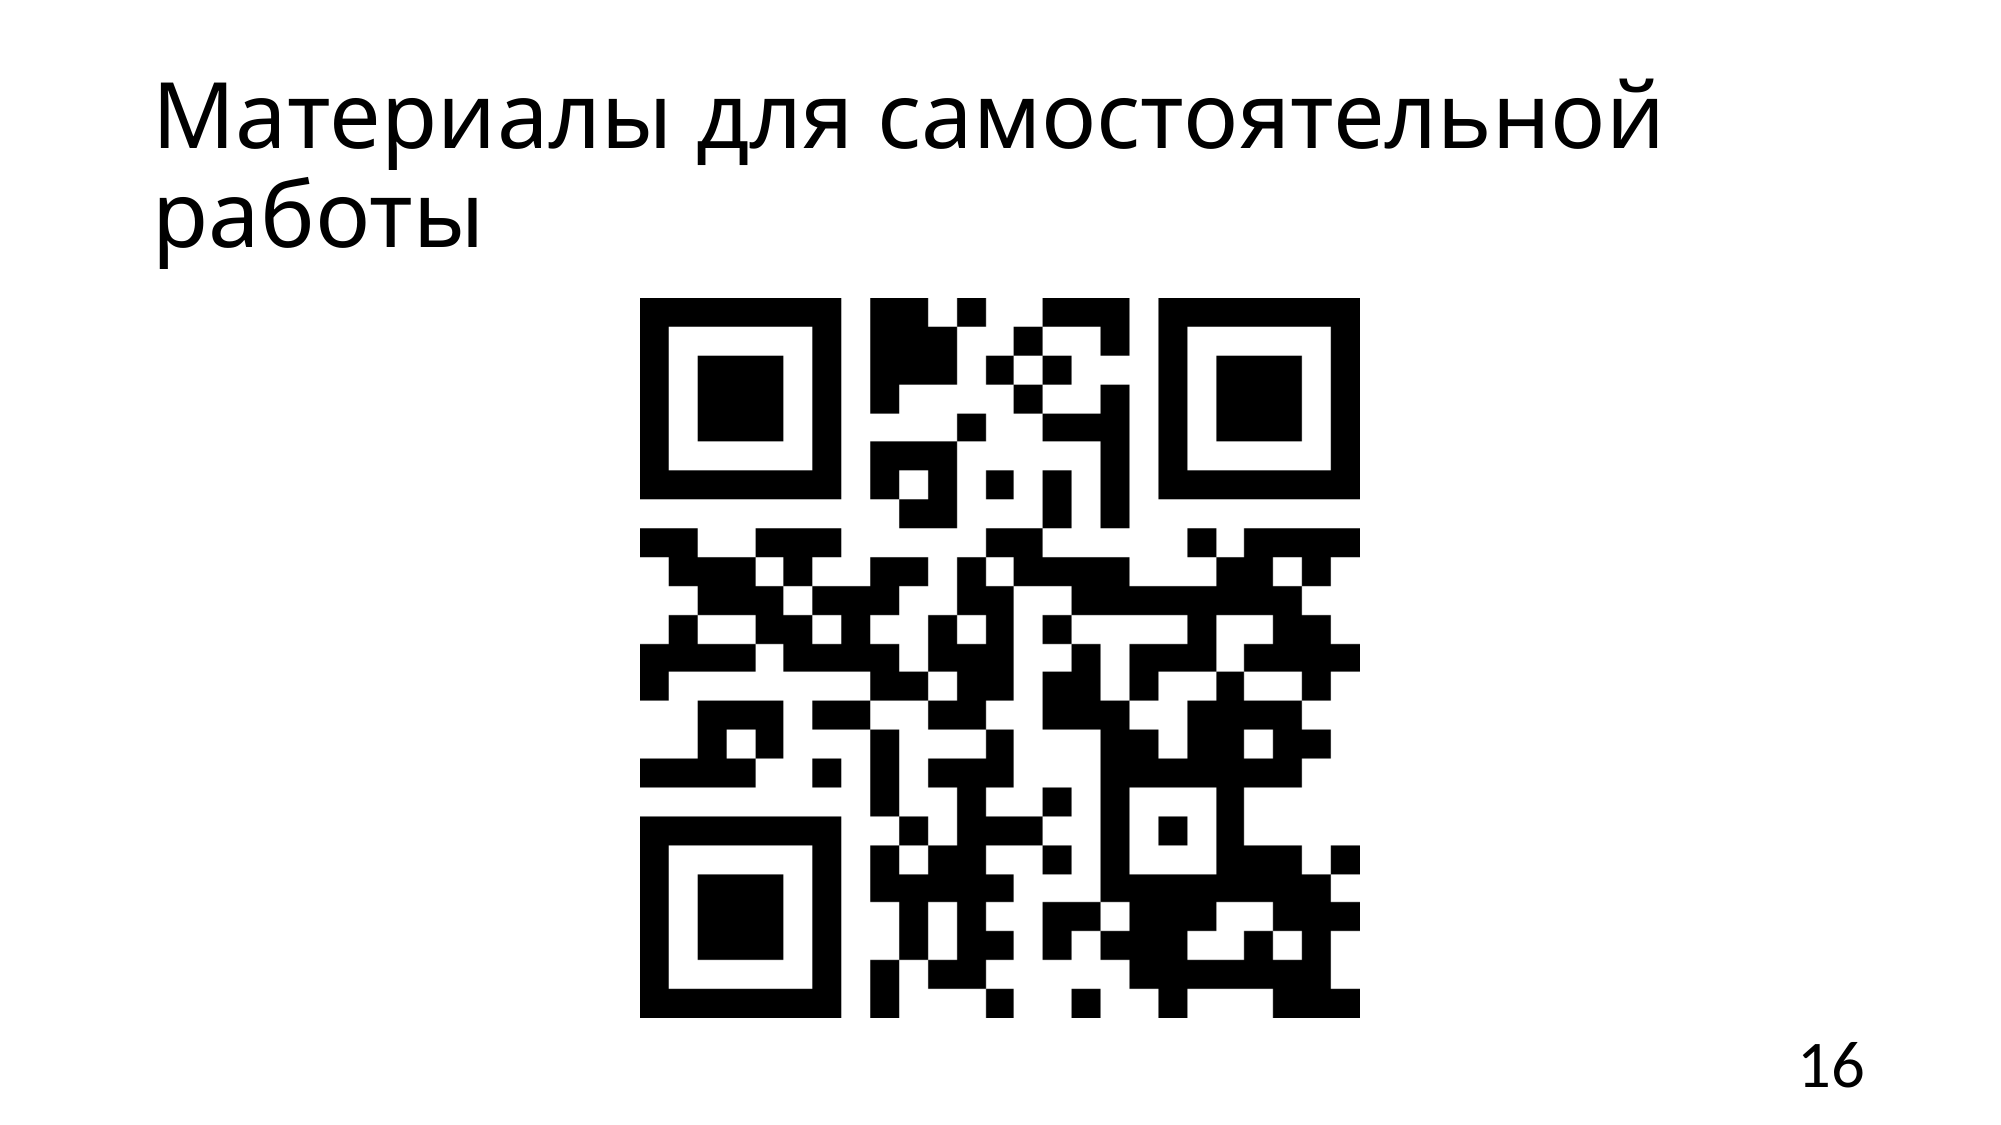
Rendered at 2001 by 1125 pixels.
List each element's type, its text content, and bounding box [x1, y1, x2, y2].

title Материалы для самостоятельной работы [137, 59, 1863, 278]
picture [640, 298, 1360, 1018]
text_box 16 [1782, 1013, 2000, 1108]
